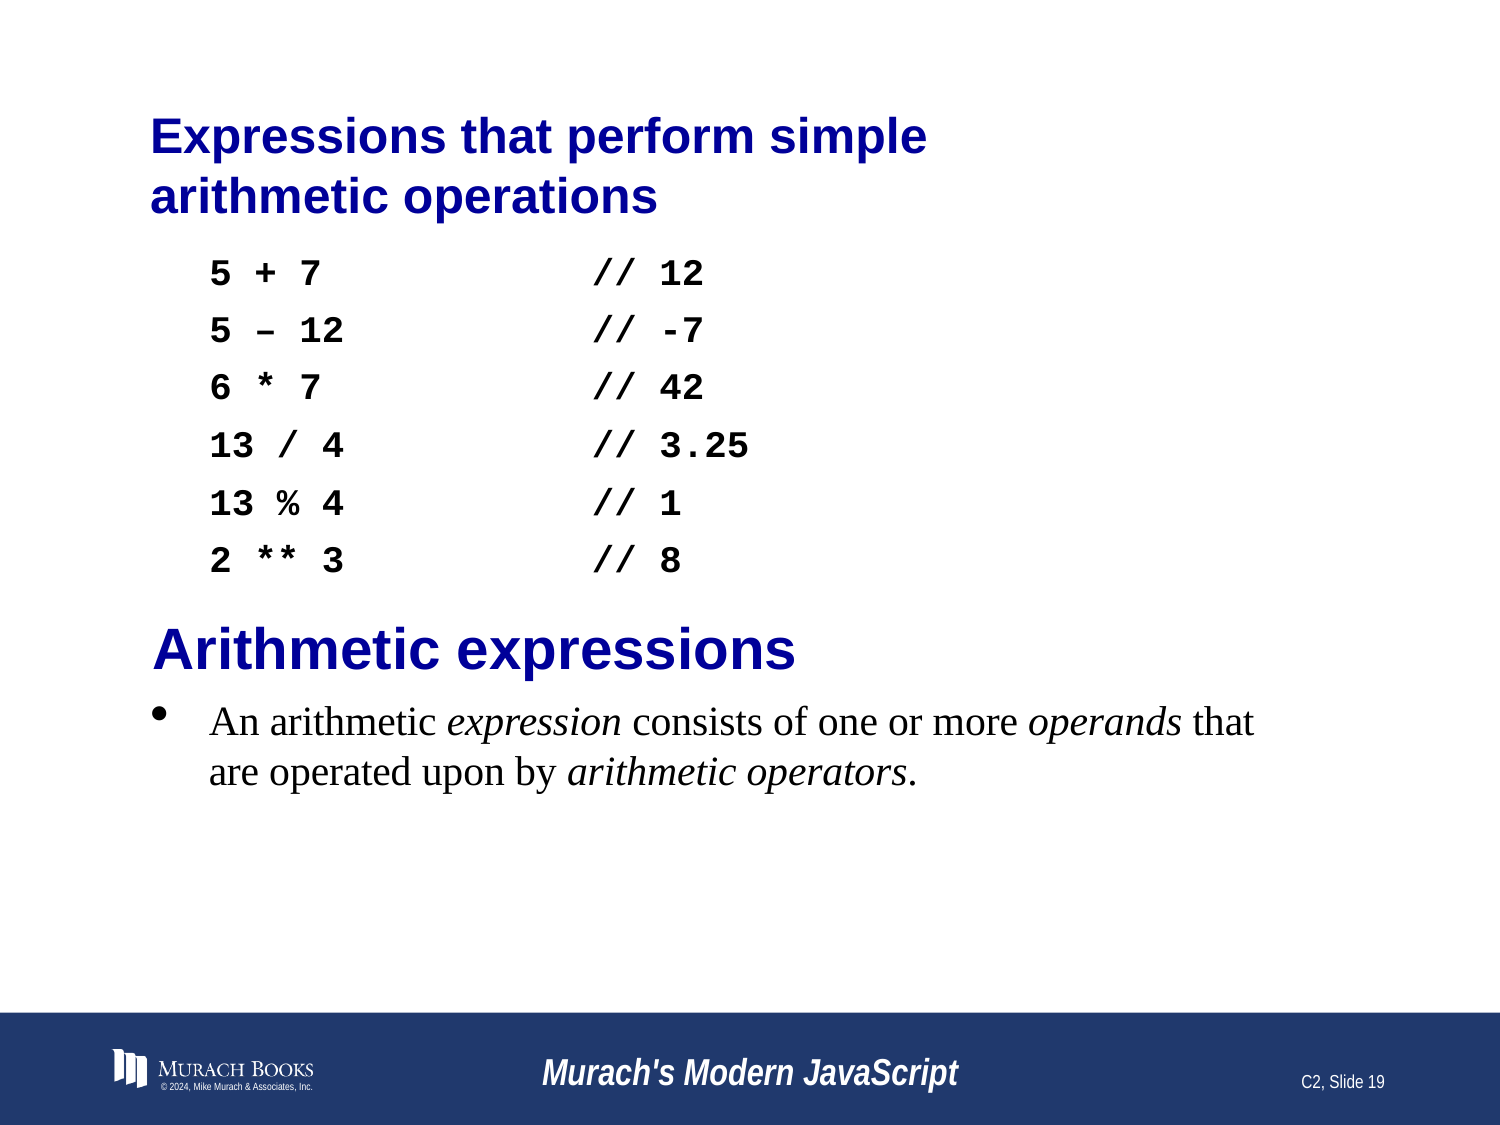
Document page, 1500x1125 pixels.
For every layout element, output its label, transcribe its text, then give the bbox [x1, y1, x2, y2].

slide_number C2, Slide 19 [1087, 1025, 1400, 1100]
title Expressions that perform simple arithmetic operations [150, 102, 1350, 224]
slide_number Murach's Modern JavaScript [450, 1025, 1050, 1100]
footer © 2024, Mike Murach & Associates, Inc. [12, 1025, 450, 1100]
list 5 + 7 // 12 5 – 12 // -7 6 * 7 // 42 13 / 4 // 3.25 13 % 4 // 1 2 ** 3 // 8 Arithmetic expressions An arithmetic expression consists of one or more operands that are operated upon by arithmetic operators. [137, 239, 1350, 978]
